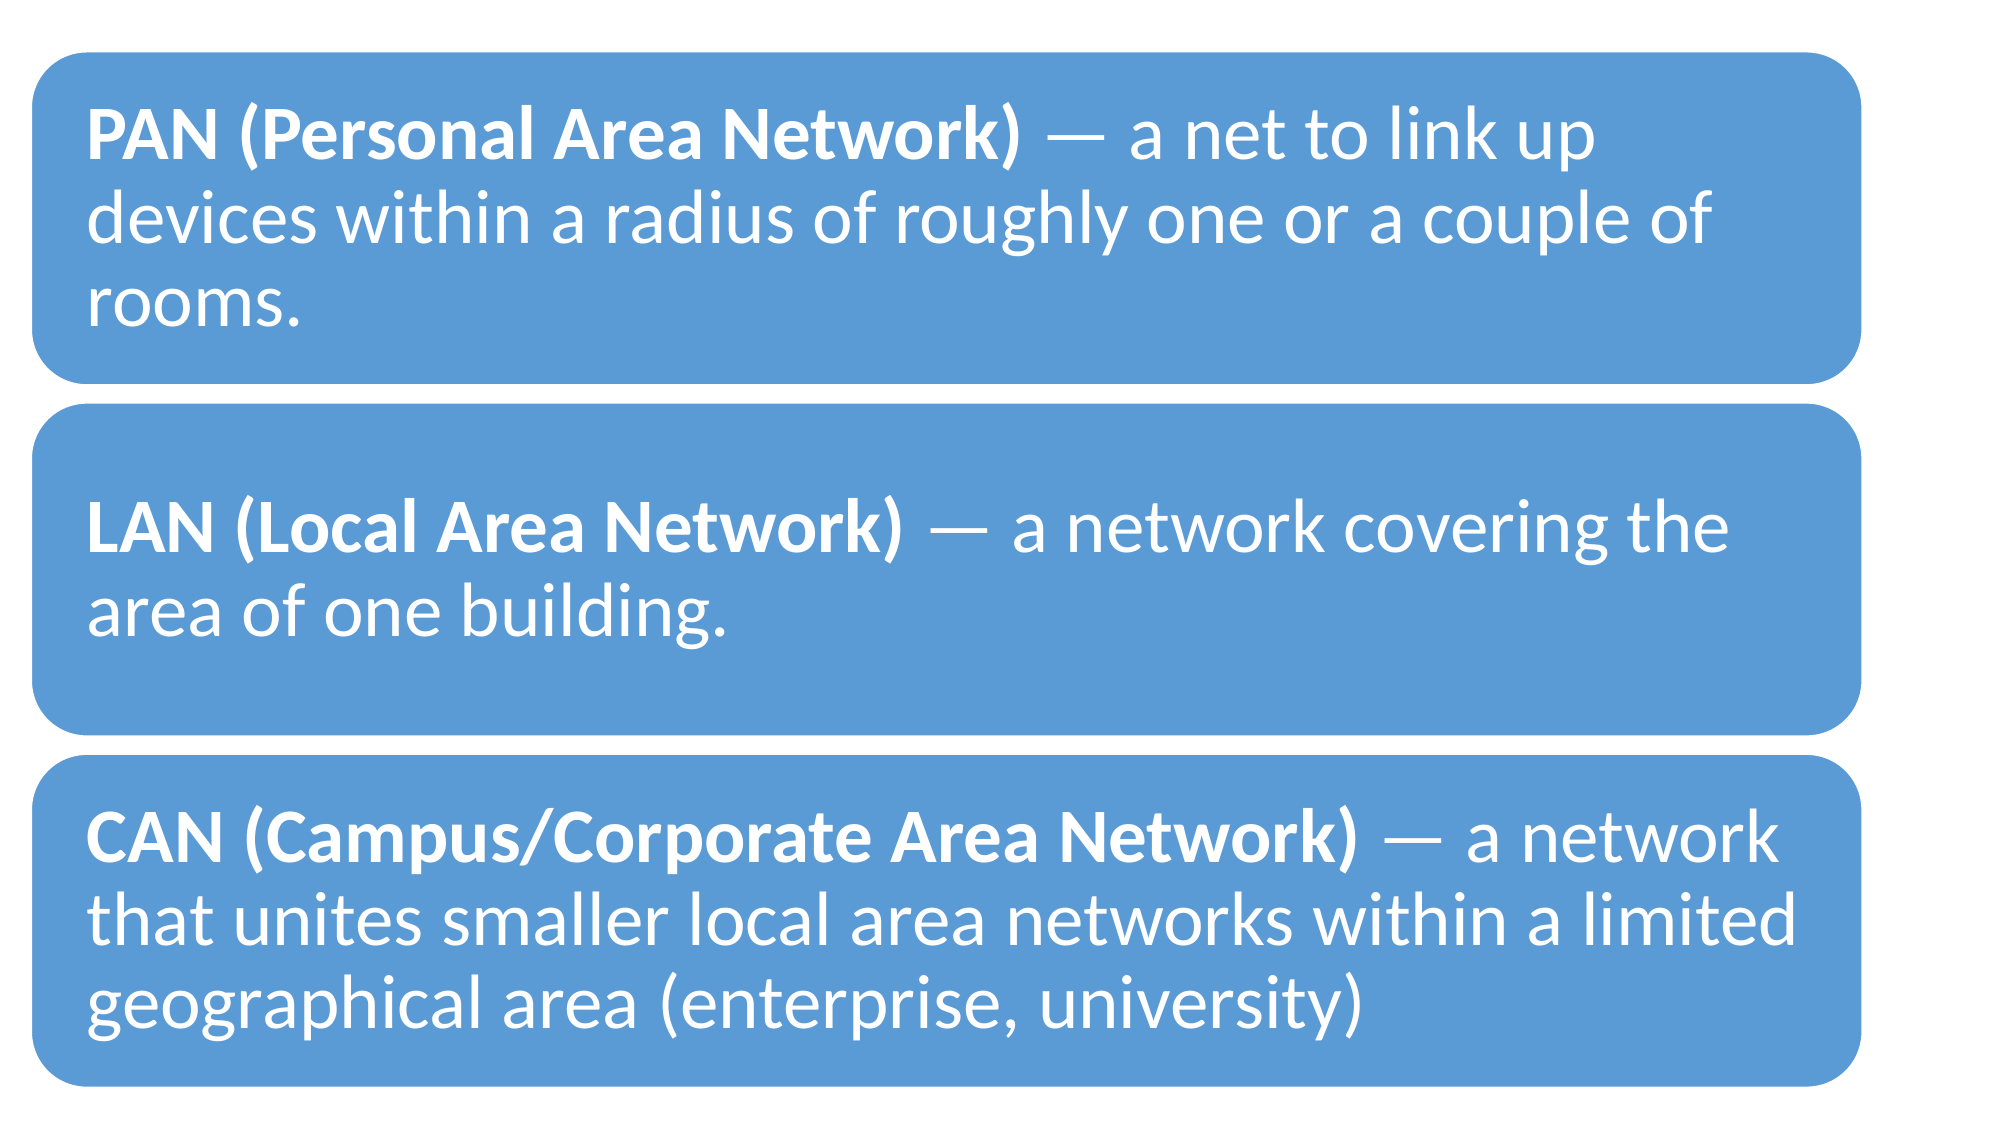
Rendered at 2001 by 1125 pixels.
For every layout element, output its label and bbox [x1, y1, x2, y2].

list [30, 47, 1863, 1092]
